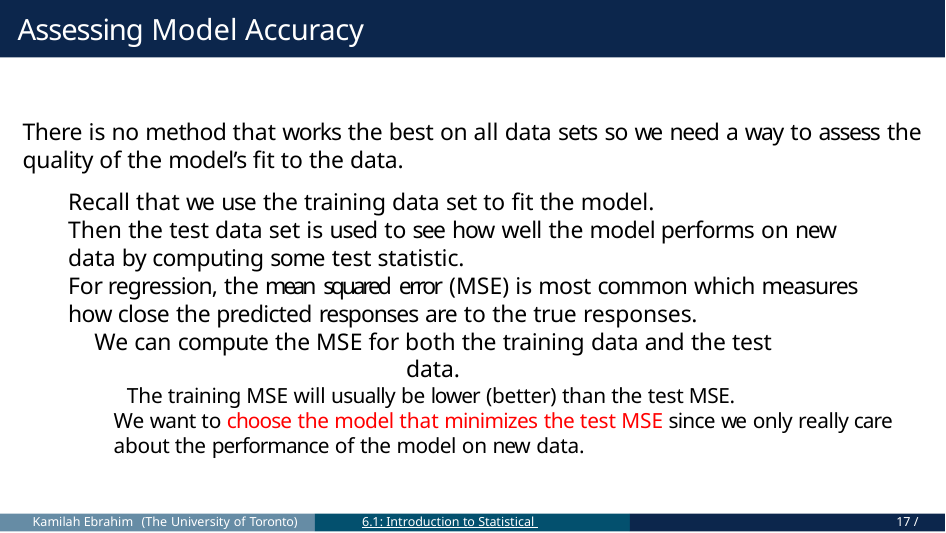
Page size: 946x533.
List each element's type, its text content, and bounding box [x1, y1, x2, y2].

text_box There is no method that works the best on all data sets so we need a way to assess the quality of the model’s fit to the data. Recall that we use the training data set to fit the model. Then the test data set is used to see how well the model performs on new data by computing some test statistic. For regression, the mean squared error (MSE) is most common which measures how close the predicted responses are to the true responses. We can compute the MSE for both the training data and the test data. The training MSE will usually be lower (better) than the test MSE. We want to choose the model that minimizes the test MSE since we only really care about the performance of the model on new data. [20, 115, 925, 458]
title Assessing Model Accuracy [15, 8, 474, 101]
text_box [0, 513, 946, 532]
